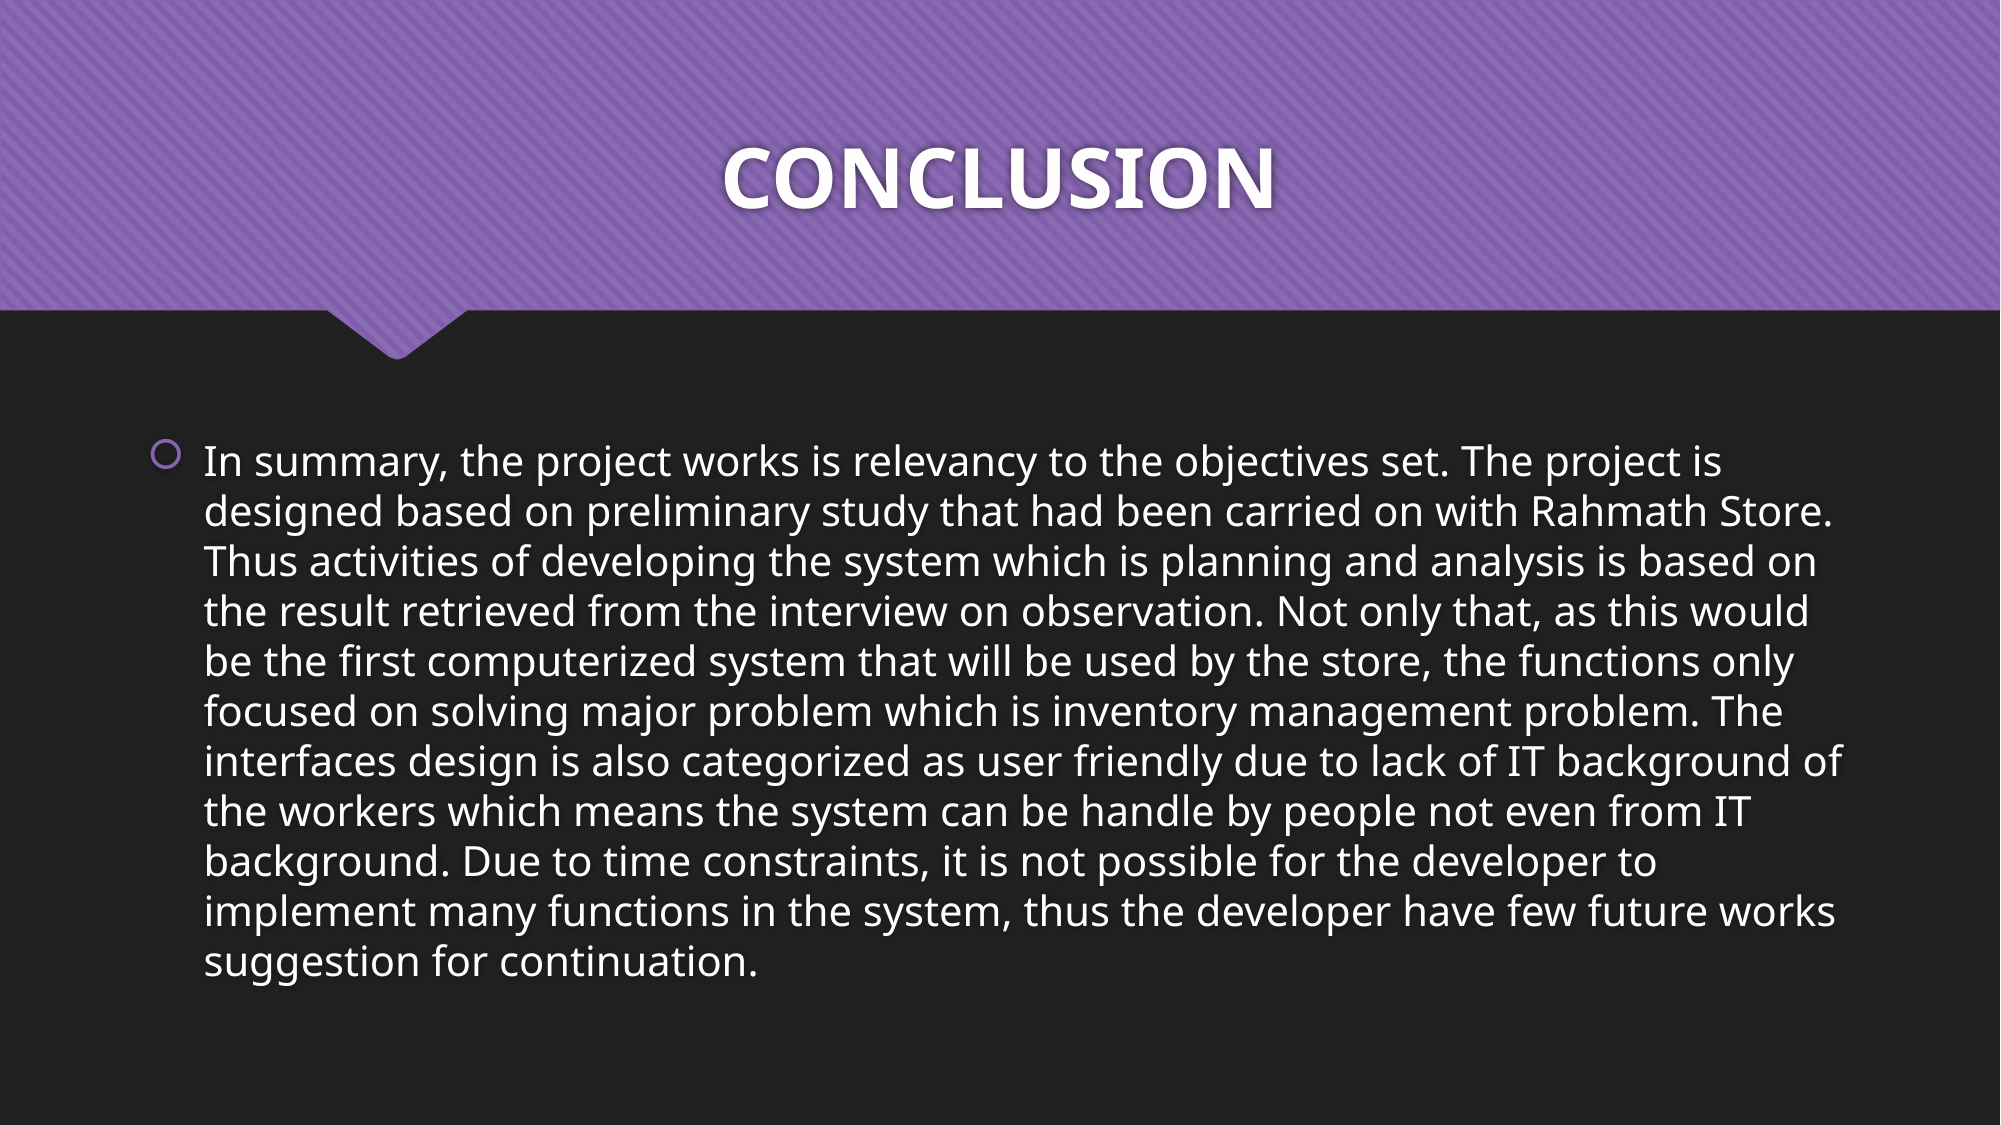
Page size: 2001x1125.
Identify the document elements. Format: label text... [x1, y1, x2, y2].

list In summary, the project works is relevancy to the objectives set. The project is designed based on preliminary study that had been carried on with Rahmath Store. Thus activities of developing the system which is planning and analysis is based on the result retrieved from the interview on observation. Not only that, as this would be the first computerized system that will be used by the store, the functions only focused on solving major problem which is inventory management problem. The interfaces design is also categorized as user friendly due to lack of IT background of the workers which means the system can be handle by people not even from IT background. Due to time constraints, it is not possible for the developer to implement many functions in the system, thus the developer have few future works suggestion for continuation. [132, 411, 1864, 1008]
title CONCLUSION [132, 73, 1868, 233]
